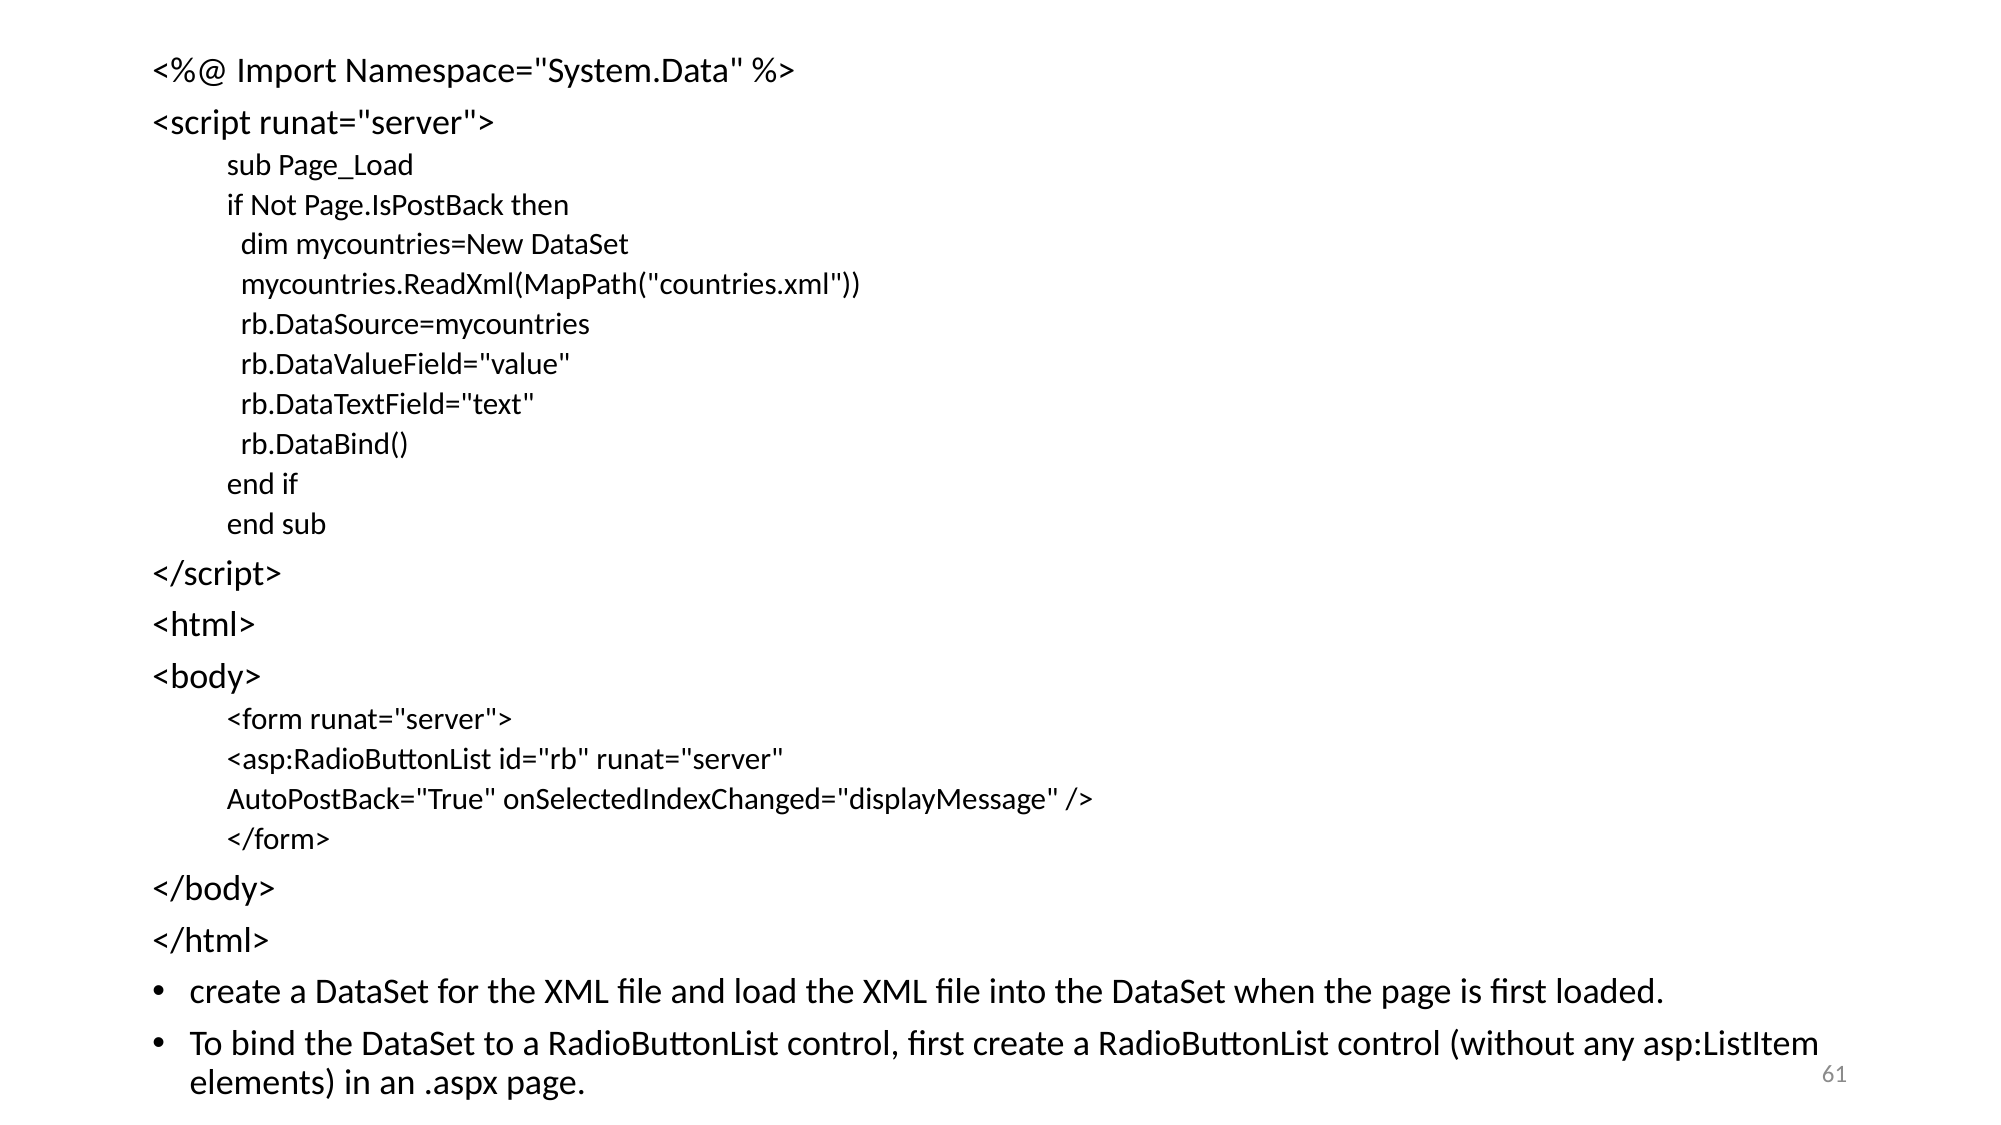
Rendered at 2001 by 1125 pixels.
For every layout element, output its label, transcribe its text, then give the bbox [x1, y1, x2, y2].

slide_number 61 [1412, 1042, 1863, 1103]
list <%@ Import Namespace="System.Data" %> <script runat="server"> sub Page_Load if Not Page.IsPostBack then dim mycountries=New DataSet mycountries.ReadXml(MapPath("countries.xml")) rb.DataSource=mycountries rb.DataValueField="value" rb.DataTextField="text" rb.DataBind() end if end sub </script> <html> <body> <form runat="server"> <asp:RadioButtonList id="rb" runat="server" AutoPostBack="True" onSelectedIndexChanged="displayMessage" /> </form> </body> </html> create a DataSet for the XML file and load the XML file into the DataSet when the page is first loaded. To bind the DataSet to a RadioButtonList control, first create a RadioButtonList control (without any asp:ListItem elements) in an .aspx page. [137, 43, 1863, 1125]
